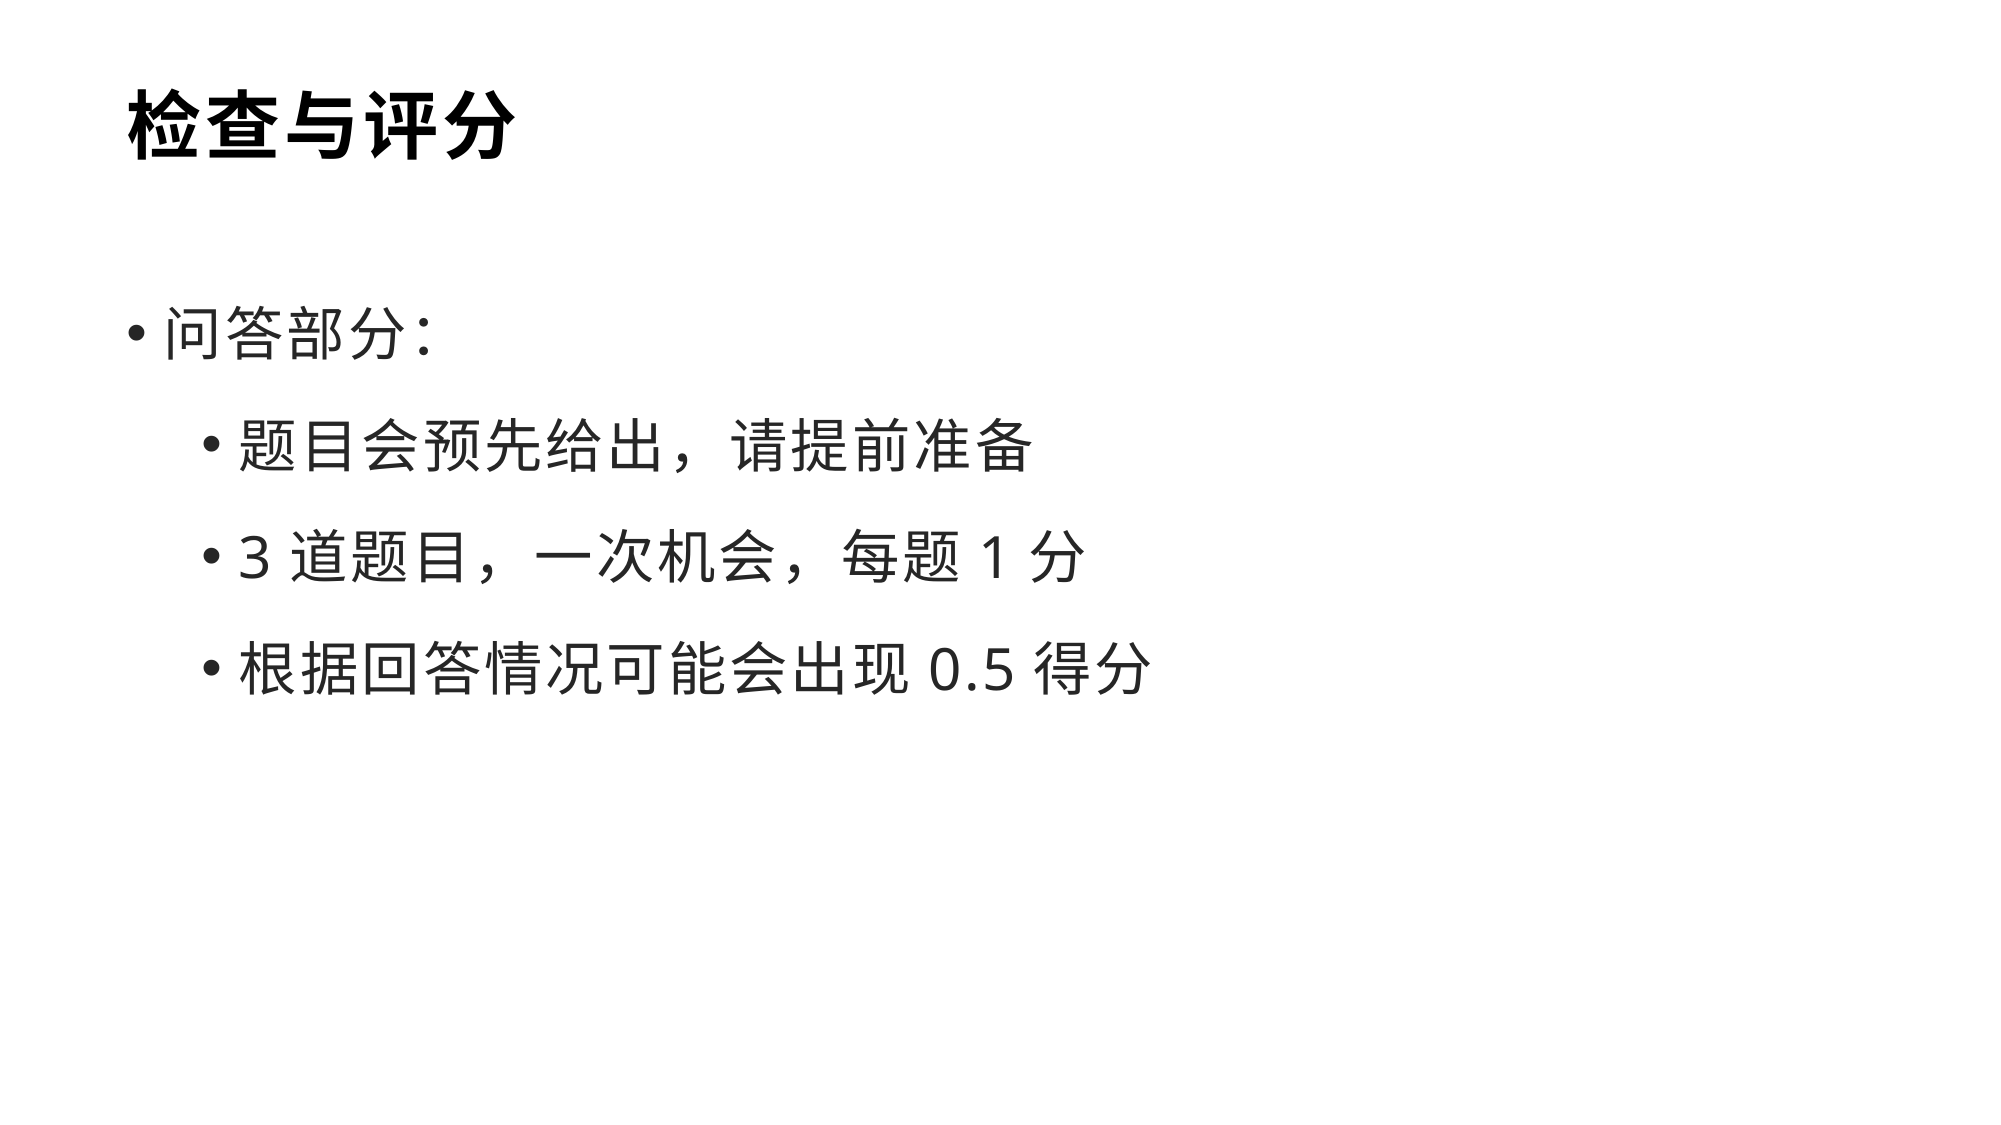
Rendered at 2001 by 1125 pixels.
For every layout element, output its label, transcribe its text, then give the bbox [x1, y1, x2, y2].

list 问答部分： 题目会预先给出，请提前准备 3道题目，一次机会，每题1分 根据回答情况可能会出现0.5得分 [109, 276, 1891, 1041]
title 检查与评分 [109, 72, 1891, 230]
